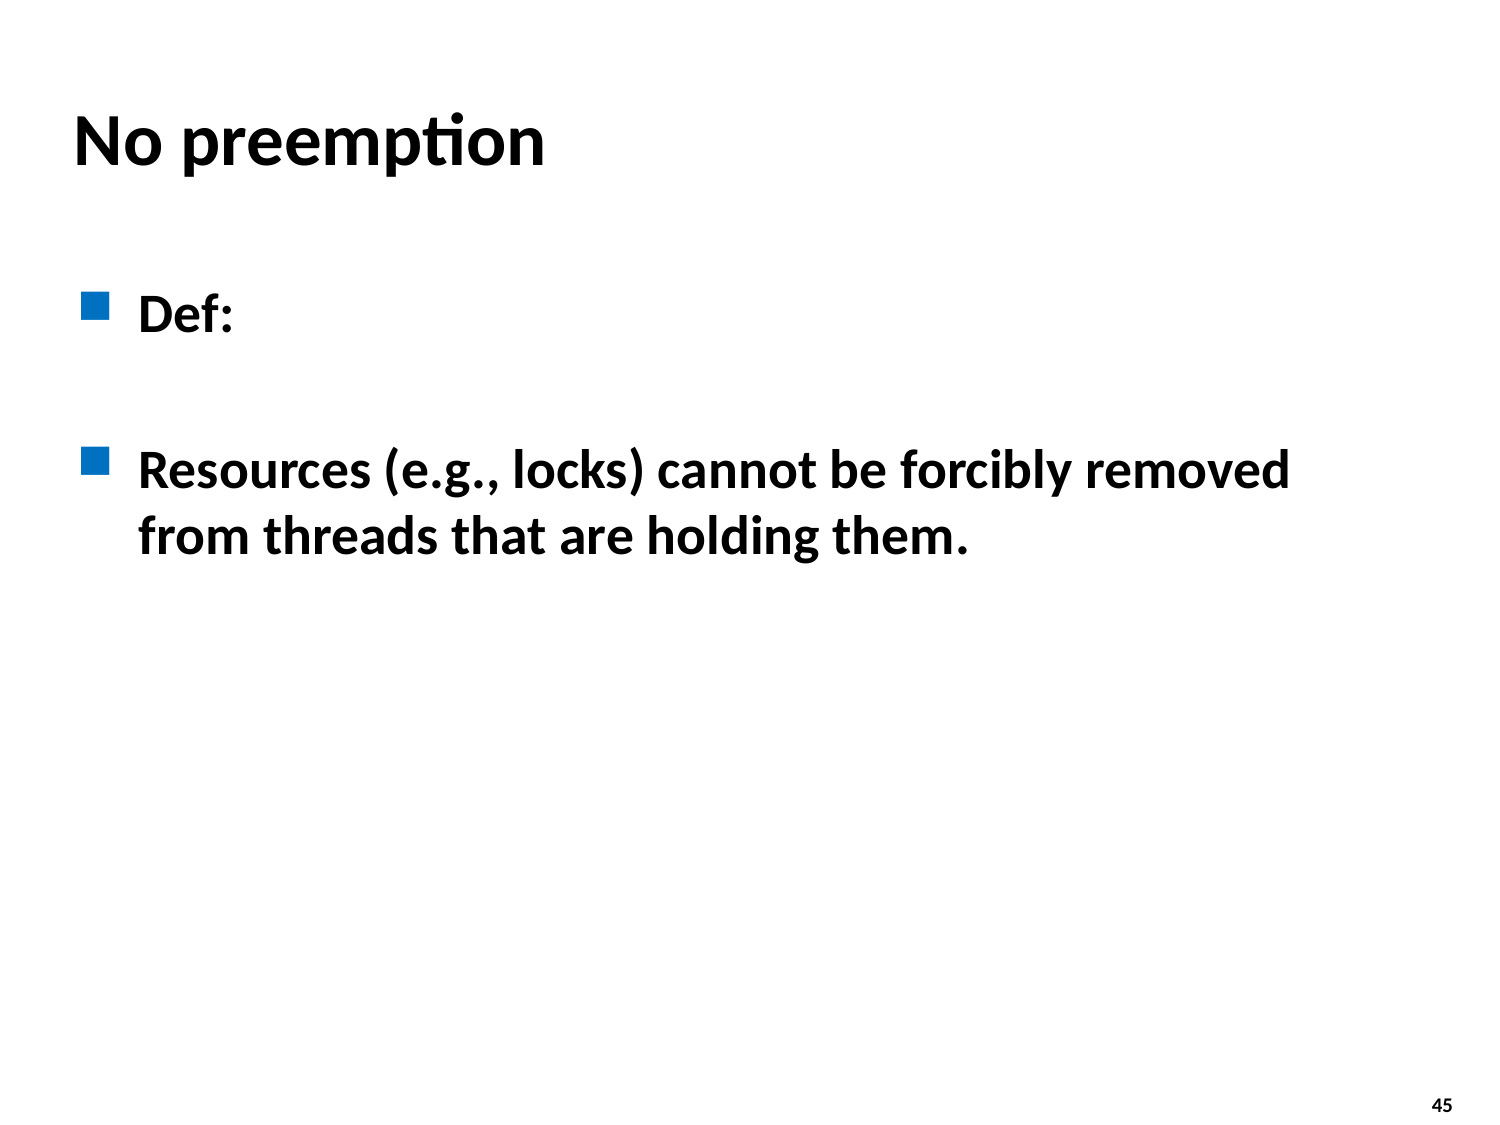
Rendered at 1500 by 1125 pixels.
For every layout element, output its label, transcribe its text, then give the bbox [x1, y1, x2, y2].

list Def: Resources (e.g., locks) cannot be forcibly removed from threads that are holding them. [67, 269, 1433, 874]
title No preemption [58, 72, 1305, 199]
